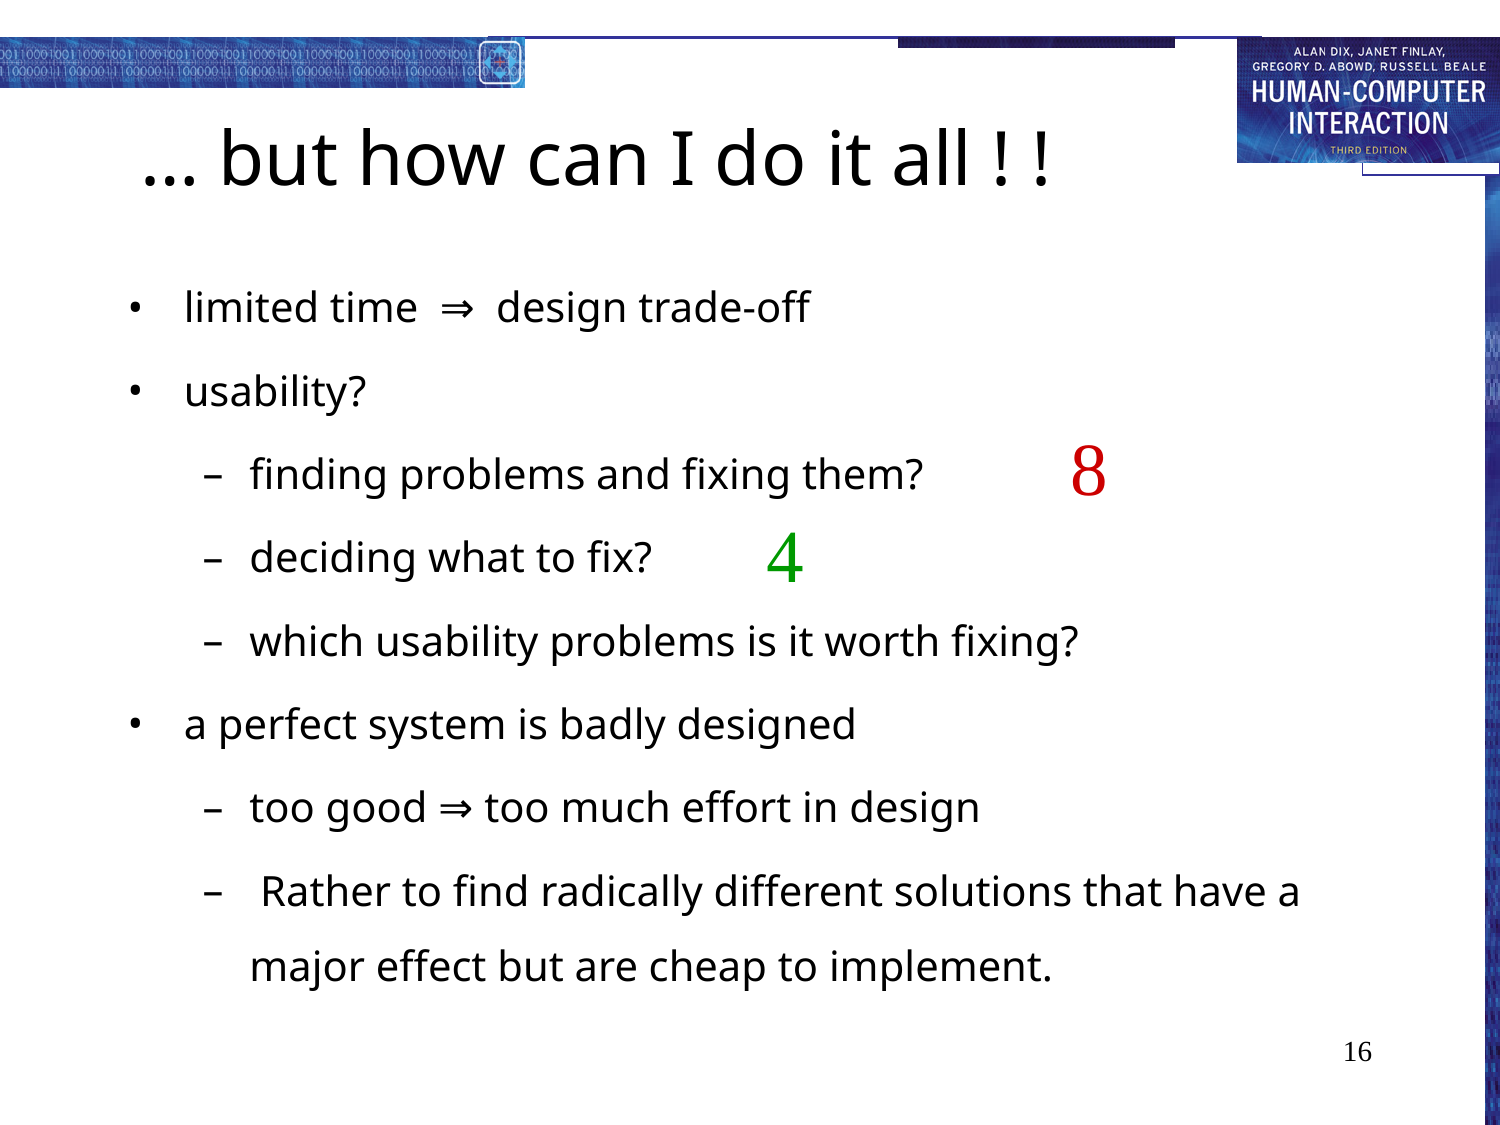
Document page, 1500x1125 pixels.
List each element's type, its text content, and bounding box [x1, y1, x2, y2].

picture [1485, 176, 1500, 1125]
text_box 16 [1074, 1024, 1388, 1100]
text_box  [1055, 412, 1149, 518]
text_box  [751, 499, 851, 605]
list limited time ⇒ design trade-off usability? finding problems and fixing them? deciding what to fix? which usability problems is it worth fixing? a perfect system is badly designed too good ⇒ too much effort in design Rather to find radically different solutions that have a major effect but are cheap to implement. [112, 248, 1388, 924]
title … but how can I do it all ! ! [125, 61, 1250, 248]
picture [0, 37, 525, 88]
picture [898, 37, 1175, 48]
picture [1237, 37, 1500, 163]
